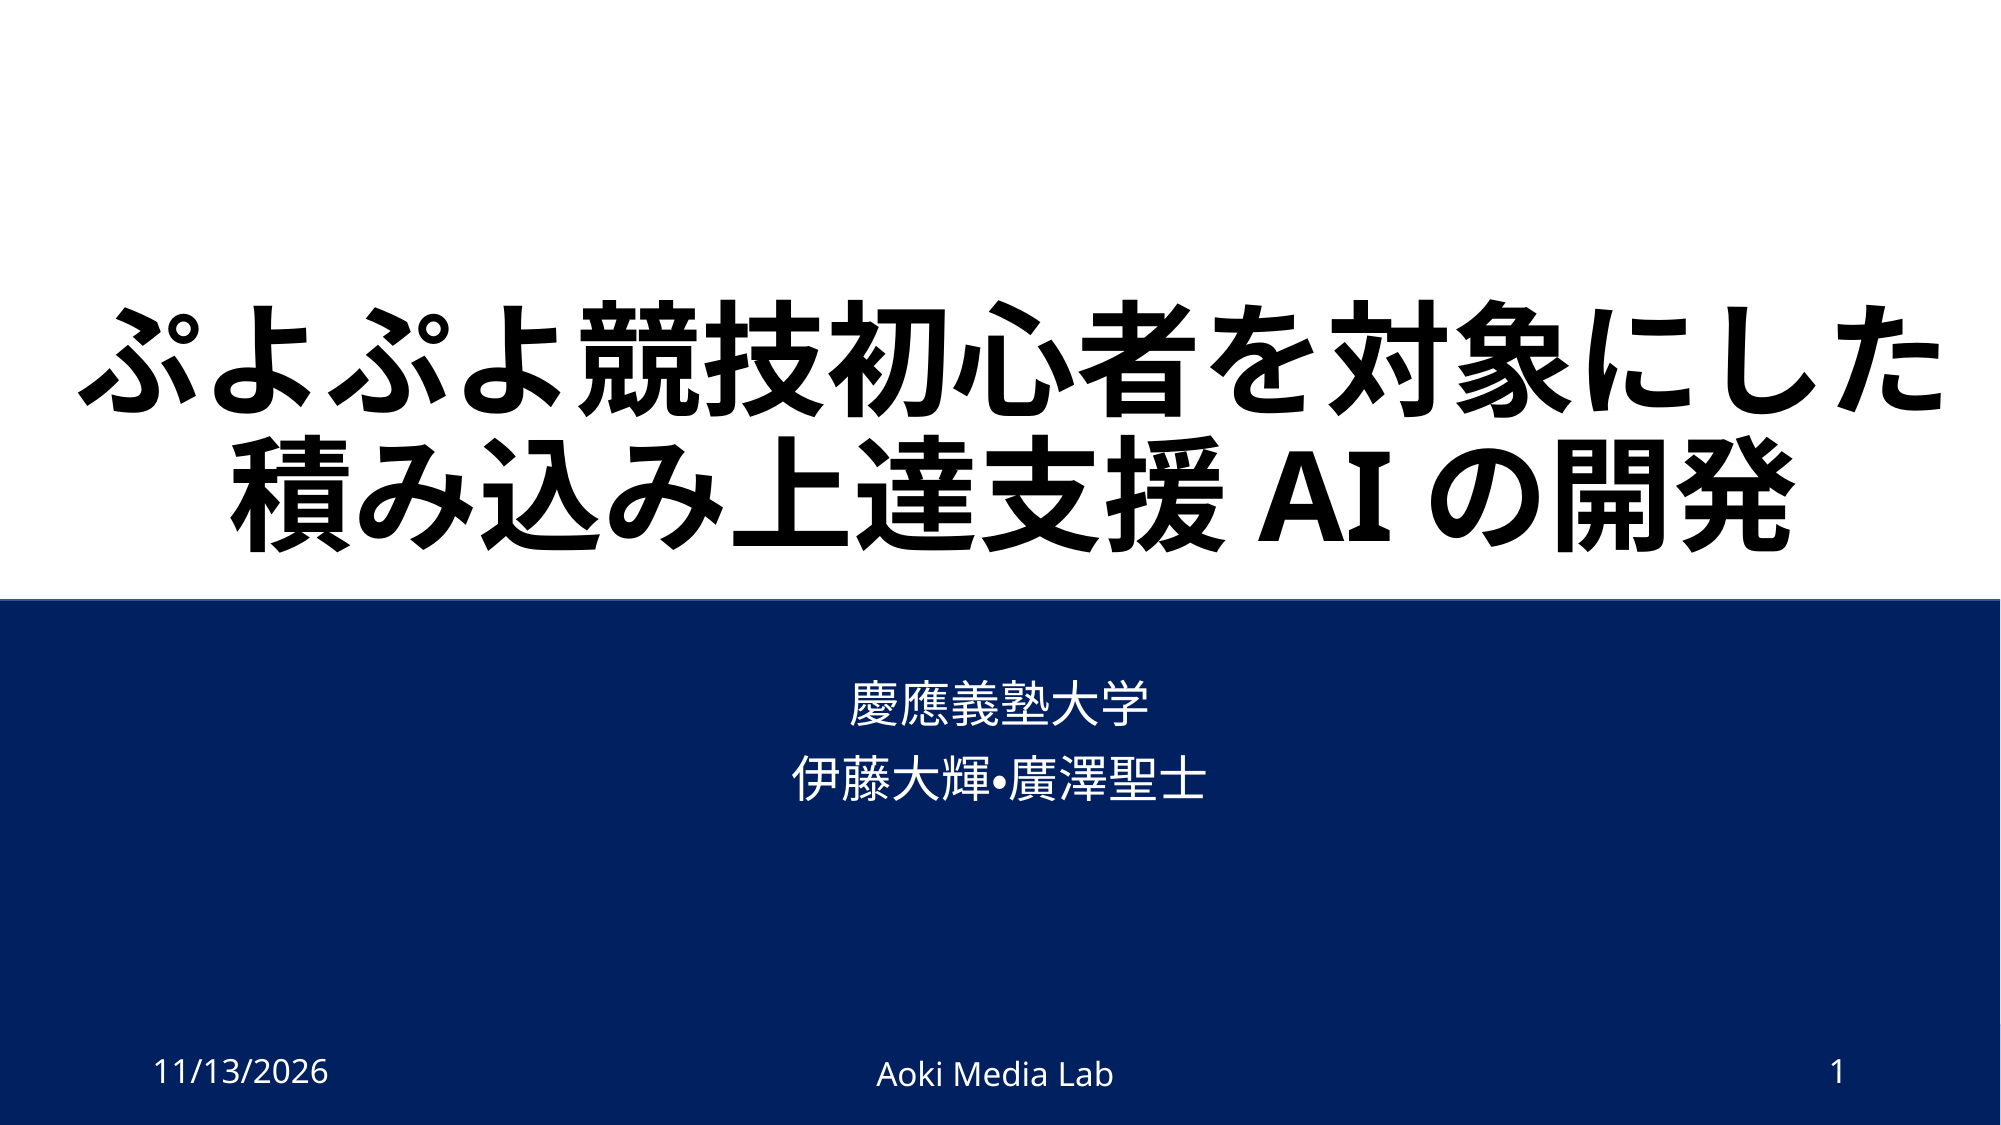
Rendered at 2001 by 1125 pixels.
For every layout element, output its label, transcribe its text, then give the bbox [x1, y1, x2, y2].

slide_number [137, 1042, 588, 1103]
slide_number 1 [1412, 1042, 1863, 1103]
footer Aoki Media Lab [662, 1042, 1338, 1103]
title ぷよぷよ競技初心者を対象にした積み込み上達支援AIの開発 [0, 184, 2000, 576]
subtitle 慶應義塾大学 伊藤大輝・廣澤聖士 [249, 590, 1750, 863]
